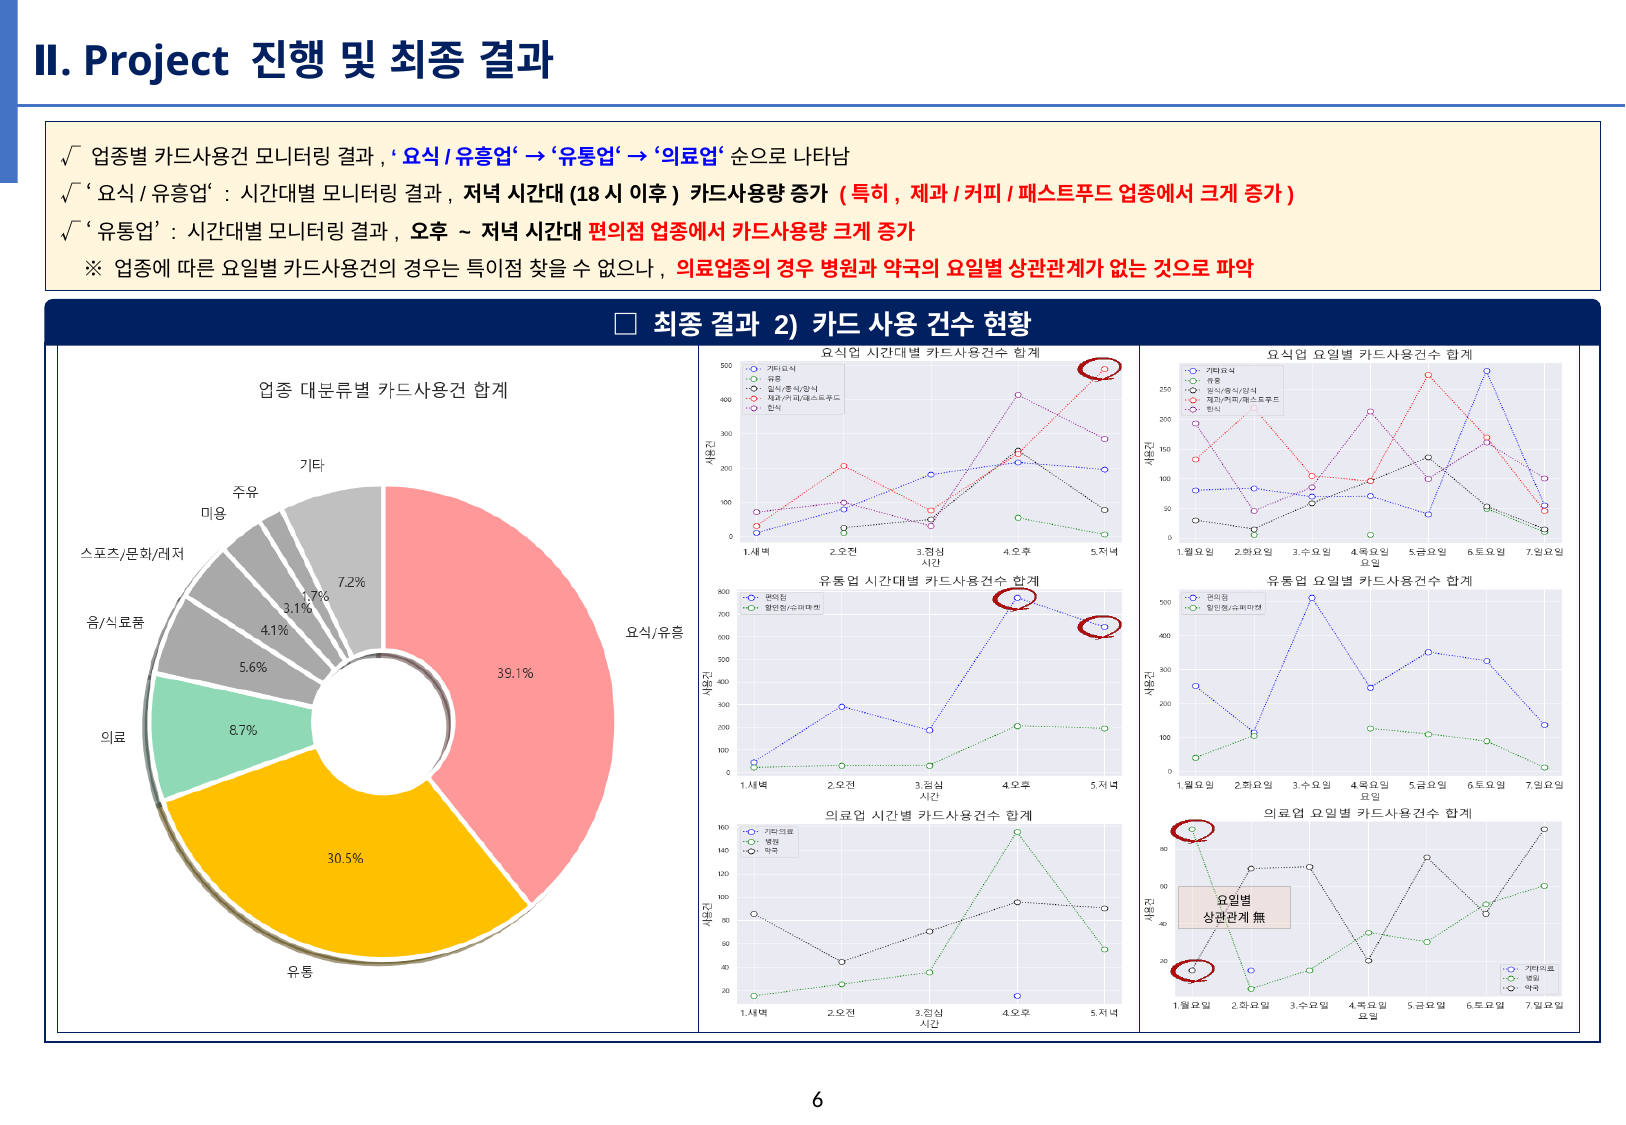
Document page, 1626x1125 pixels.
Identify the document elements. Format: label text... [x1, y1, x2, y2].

text_box [57, 346, 698, 1033]
text_box 6 [649, 1077, 987, 1113]
picture [698, 344, 1126, 1033]
text_box [0, 0, 18, 183]
text_box [1126, 344, 1138, 1033]
picture [1140, 346, 1568, 1025]
text_box Ⅱ. Project 진행 및 최종 결과 [17, 26, 1251, 92]
text_box [1138, 344, 1581, 1033]
text_box [44, 346, 1601, 1043]
text_box √ 업종별 카드사용건 모니터링 결과, ‘요식/유흥업‘ → ‘유통업‘ → ‘의료업‘ 순으로 나타남 √ ‘요식/유흥업‘ : 시간대별 모니터링 결과, 저녁 시간대(18시 이후) 카드사용량 증가 (특히, 제과/커피/패스트푸드 업종에서 크게 증가) √ ‘유통업’ : 시간대별 모니터링 결과, 오후 ~ 저녁 시간대 편의점 업종에서 카드사용량 크게 증가 ※ 업종에 따른 요일별 카드사용건의 경우는 특이점 찾을 수 없으나, 의료업종의 경우 병원과 약국의 요일별 상관관계가 없는 것으로 파악 [44, 121, 1601, 292]
picture [73, 354, 690, 1025]
text_box □ 최종 결과 2) 카드 사용 건수 현황 [44, 298, 1601, 346]
